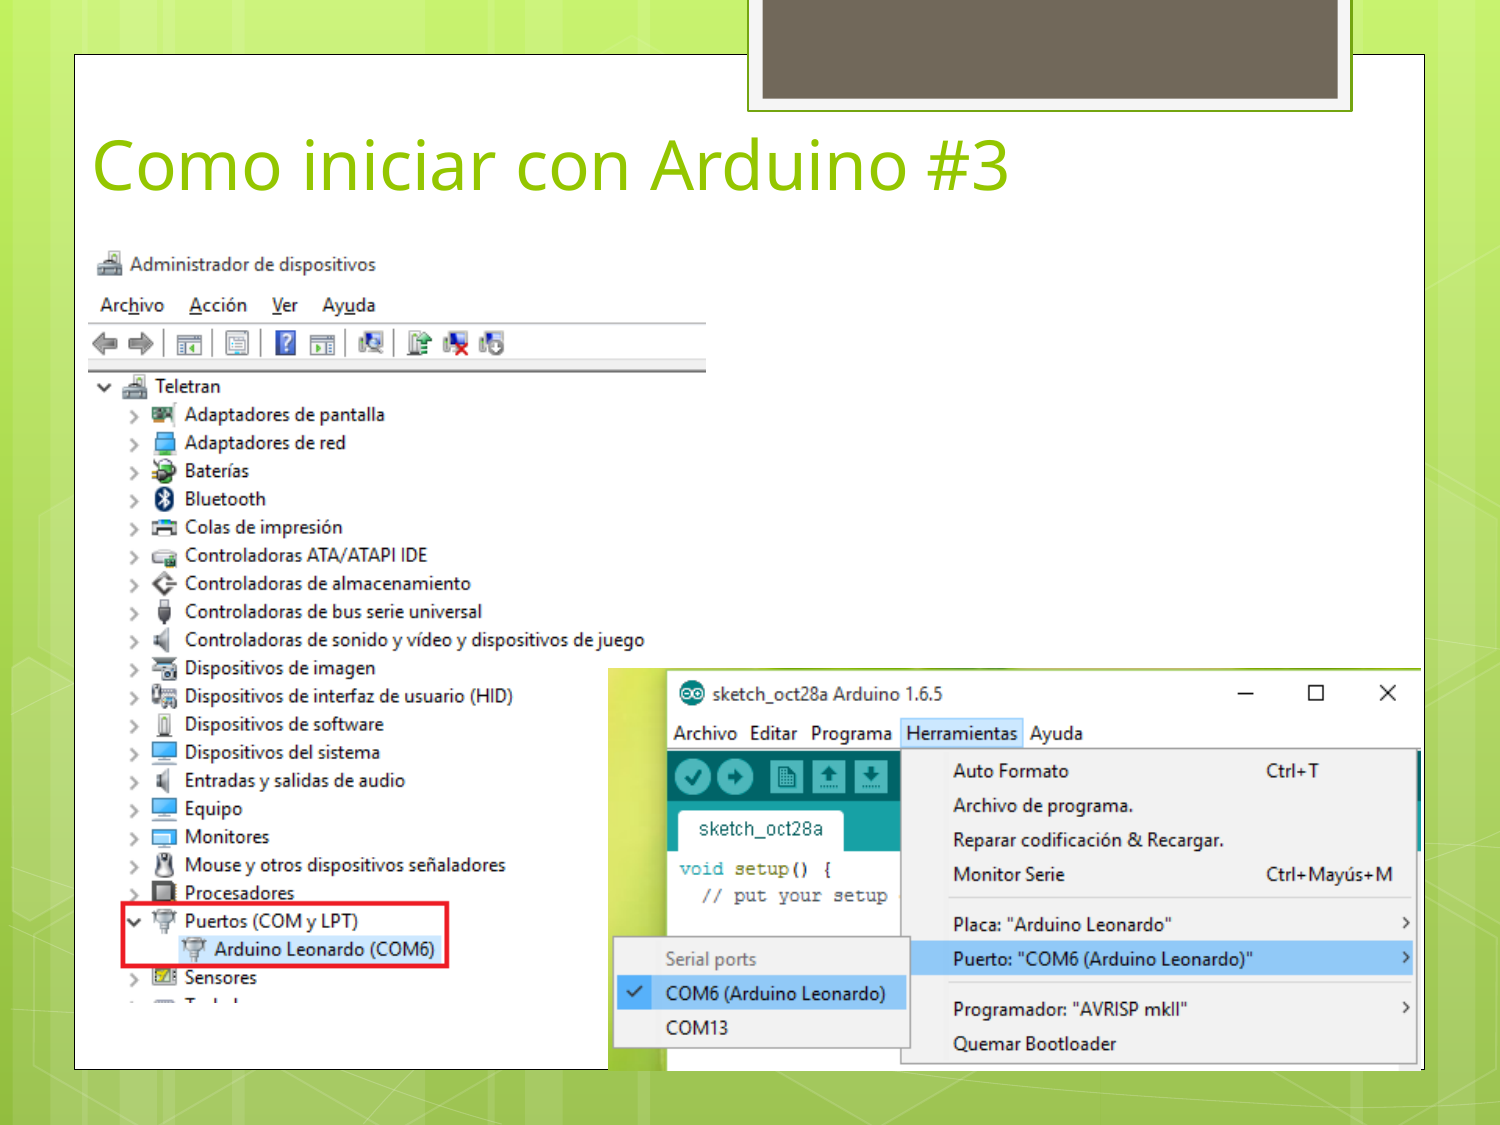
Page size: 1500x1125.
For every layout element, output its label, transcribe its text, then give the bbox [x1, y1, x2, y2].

picture [88, 243, 1421, 1071]
title Como iniciar con Arduino #3 [76, 113, 1229, 213]
